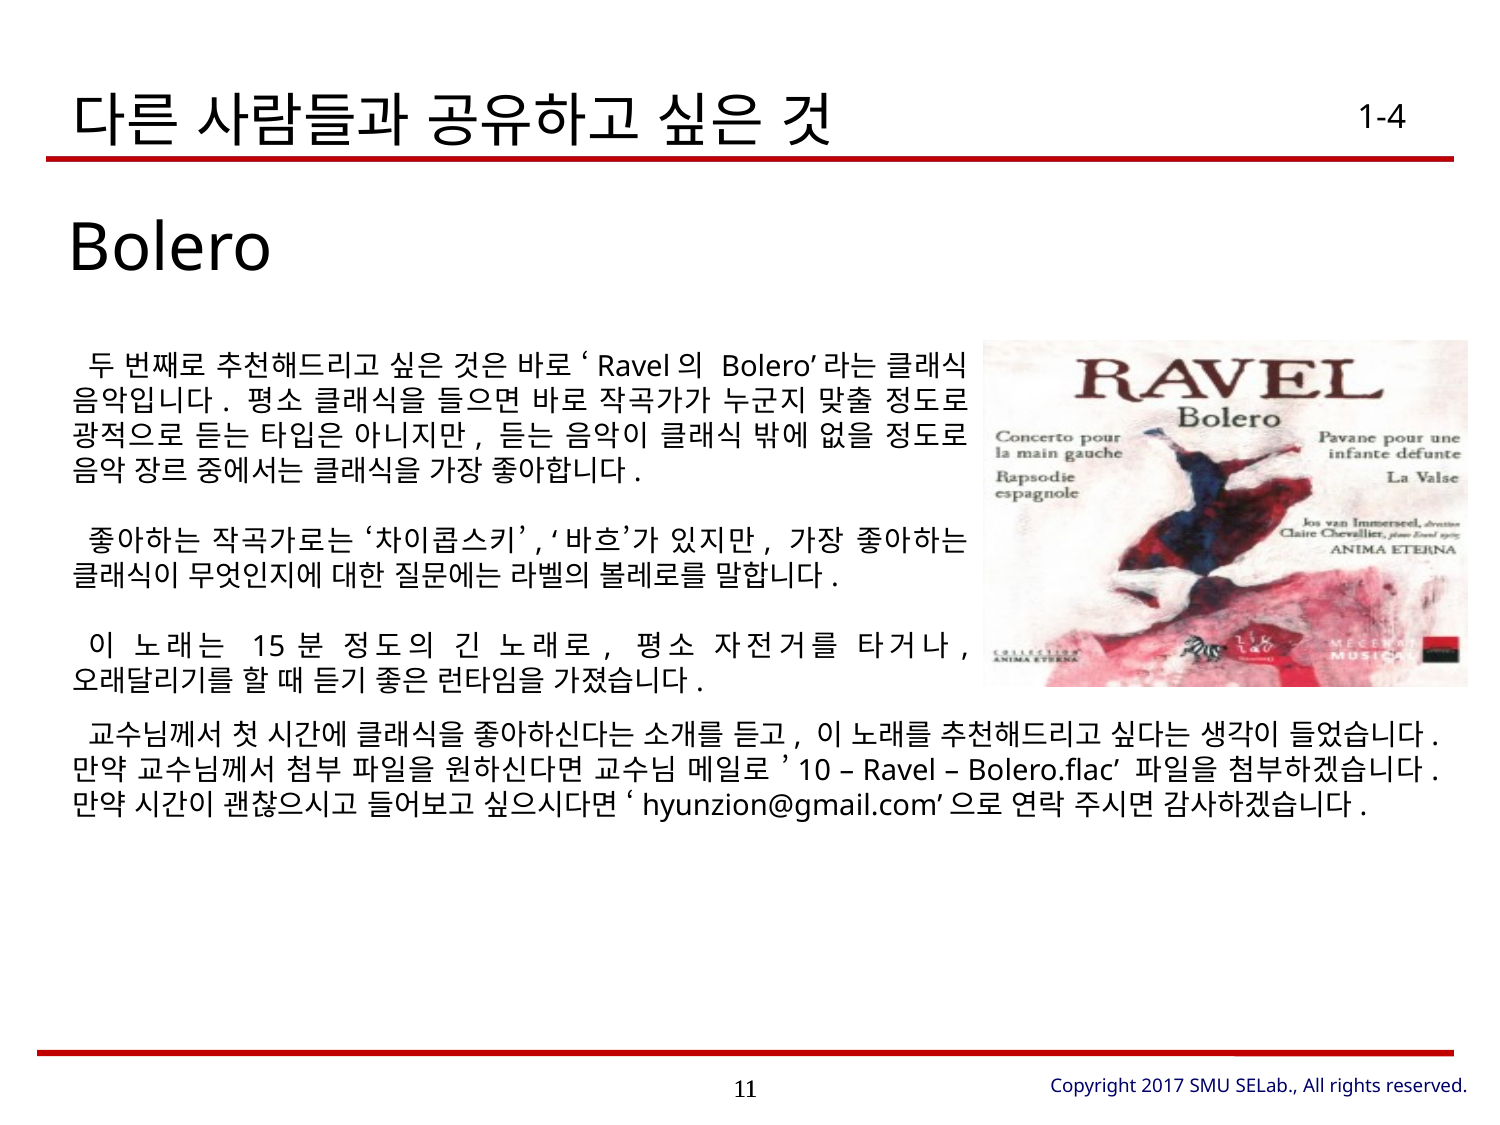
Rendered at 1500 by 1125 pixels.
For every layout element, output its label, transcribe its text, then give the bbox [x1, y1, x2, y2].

text_box 두 번째로 추천해드리고 싶은 것은 바로 ‘Ravel의 Bolero’라는 클래식 음악입니다. 평소 클래식을 들으면 바로 작곡가가 누군지 맞출 정도로 광적으로 듣는 타입은 아니지만, 듣는 음악이 클래식 밖에 없을 정도로 음악 장르 중에서는 클래식을 가장 좋아합니다. 좋아하는 작곡가로는 ‘차이콥스키’, ‘바흐’가 있지만, 가장 좋아하는 클래식이 무엇인지에 대한 질문에는 라벨의 볼레로를 말합니다. 이 노래는 15분 정도의 긴 노래로, 평소 자전거를 타거나, 오래달리기를 할 때 듣기 좋은 런타임을 가졌습니다. [57, 340, 984, 705]
footer Copyright 2017 SMU SELab., All rights reserved. [1007, 1060, 1468, 1110]
text_box 교수님께서 첫 시간에 클래식을 좋아하신다는 소개를 듣고, 이 노래를 추천해드리고 싶다는 생각이 들었습니다. 만약 교수님께서 첨부 파일을 원하신다면 교수님 메일로 ’10 – Ravel – Bolero.flac’ 파일을 첨부하겠습니다. 만약 시간이 괜찮으시고 들어보고 싶으시다면 ‘hyunzion@gmail.com’으로 연락 주시면 감사하겠습니다. [57, 708, 1454, 829]
text_box 1-4 [1342, 73, 1454, 149]
picture [983, 340, 1468, 687]
text_box Bolero [52, 196, 289, 292]
title 다른 사람들과 공유하고 싶은 것 [57, 73, 1191, 149]
